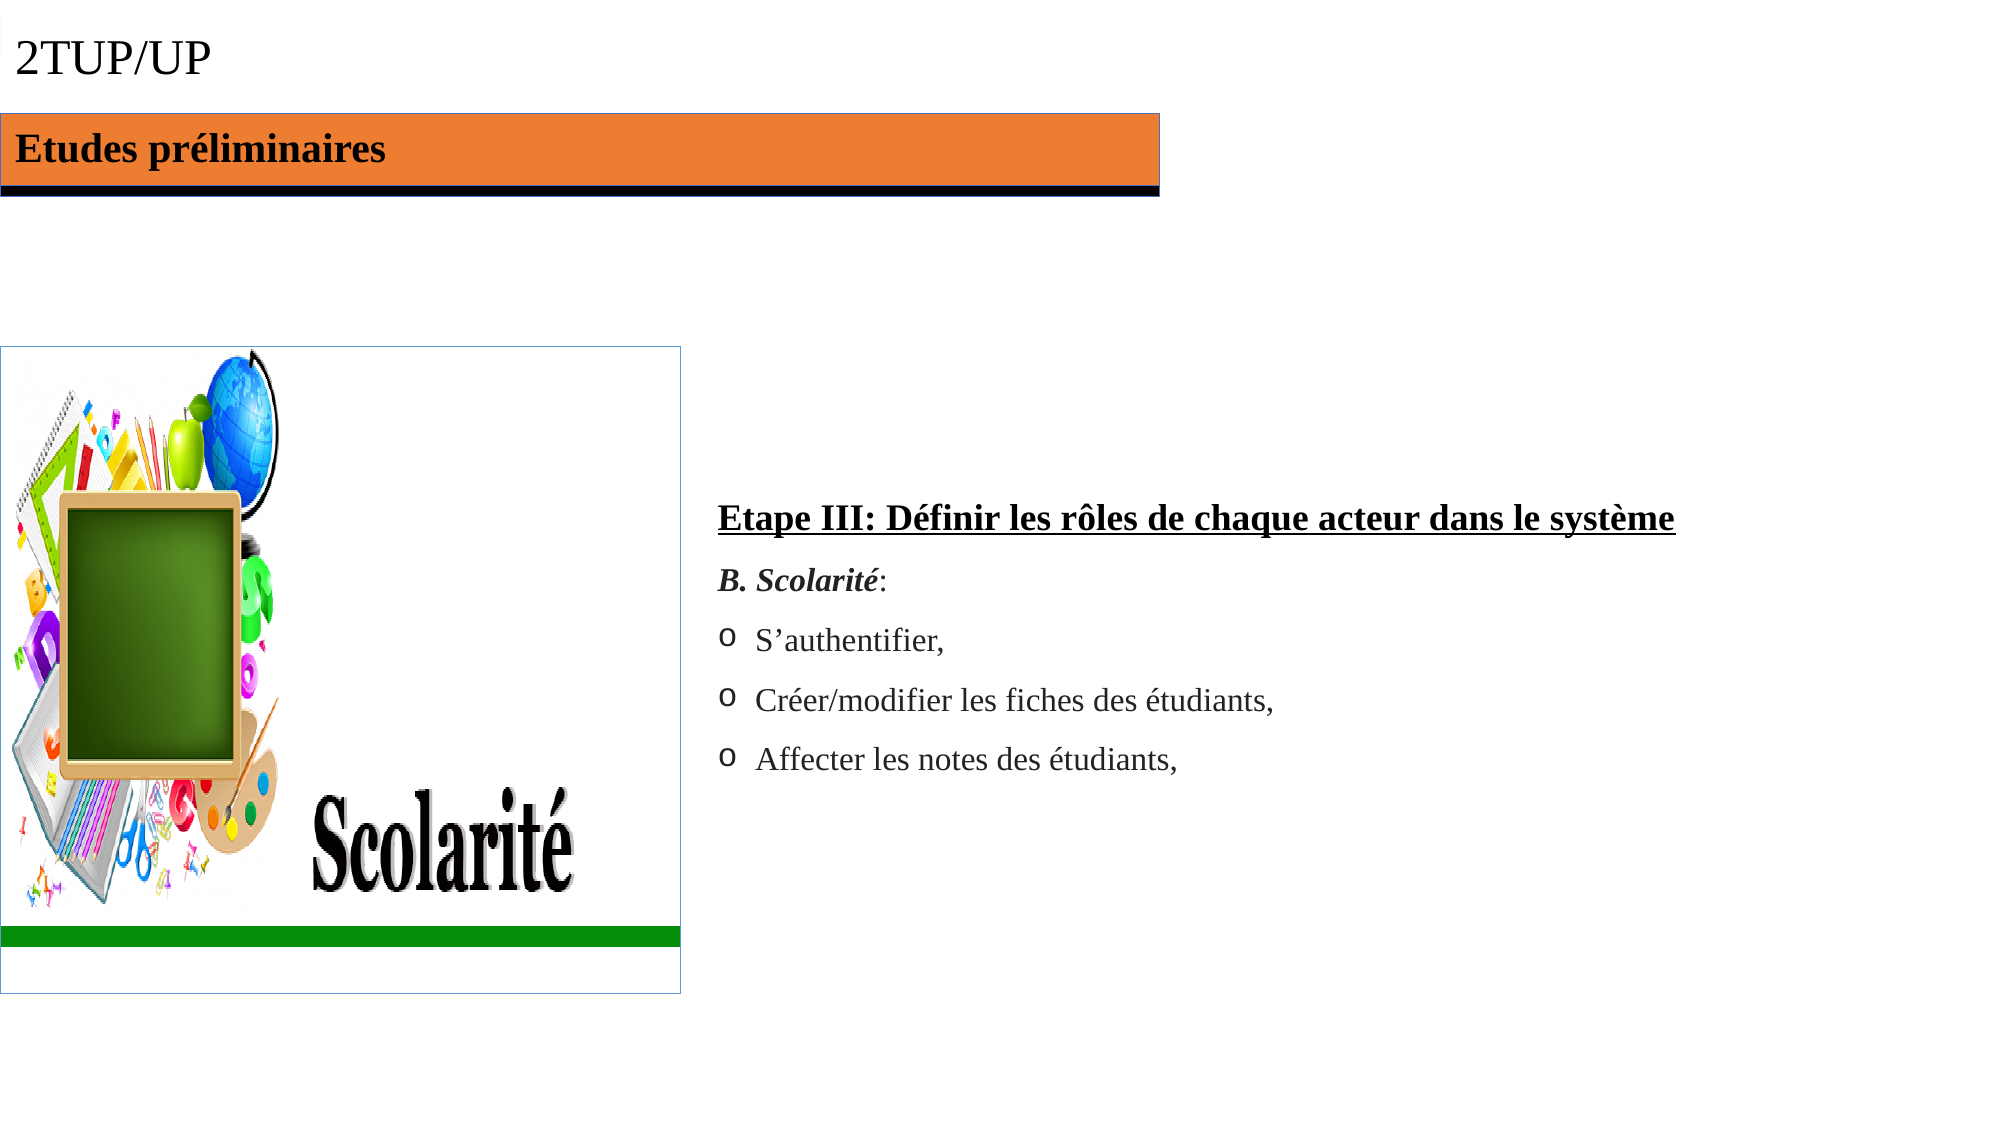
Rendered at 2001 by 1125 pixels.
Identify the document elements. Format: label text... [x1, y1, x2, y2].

text_box [0, 185, 1160, 197]
text_box Etudes préliminaires [0, 113, 1160, 185]
picture [0, 346, 681, 994]
list Etape III: Définir les rôles de chaque acteur dans le système B. Scolarité: S’authentifier, Créer/modifier les fiches des étudiants, Affecter les notes des étudiants, [702, 463, 1971, 817]
title 2TUP/UP [0, 29, 1971, 87]
